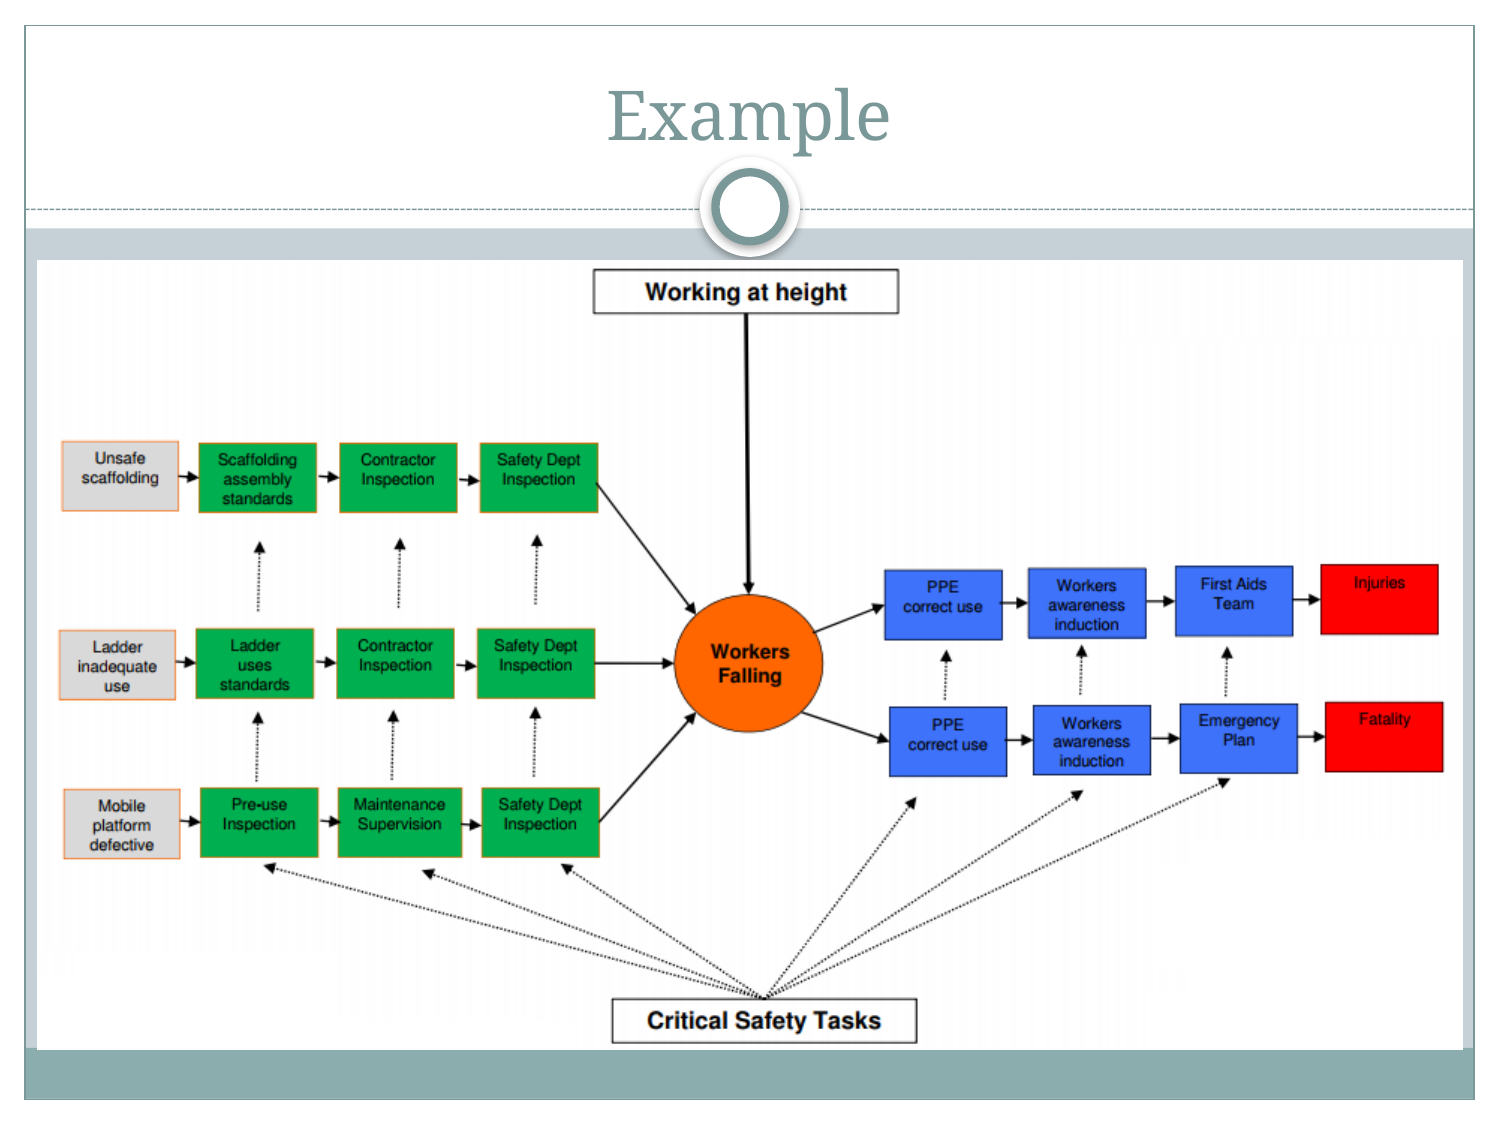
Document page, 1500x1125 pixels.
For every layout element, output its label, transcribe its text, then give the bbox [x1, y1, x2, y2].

picture [36, 260, 1463, 1051]
title Example [49, 37, 1450, 162]
